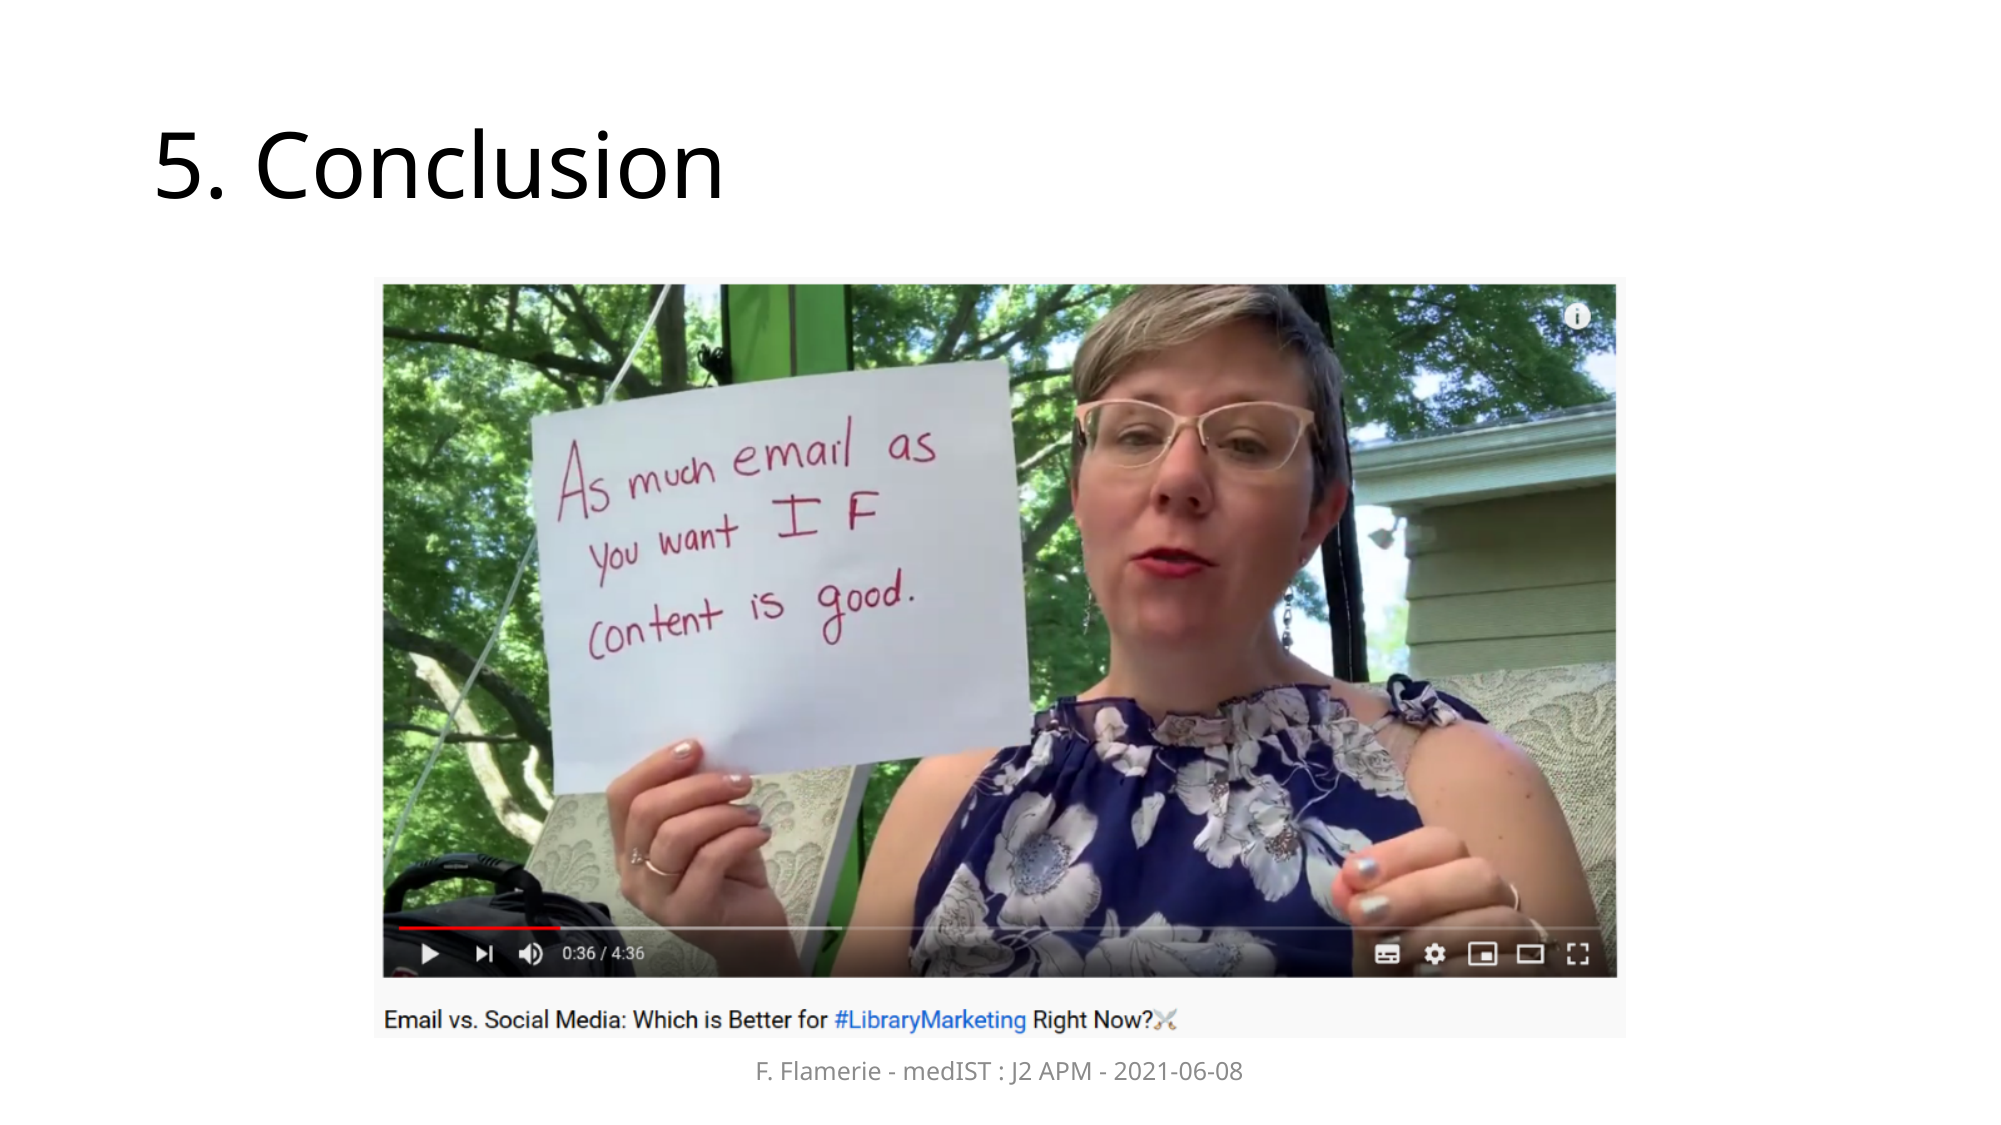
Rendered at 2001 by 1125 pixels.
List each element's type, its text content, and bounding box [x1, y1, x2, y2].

title 5. Conclusion [137, 59, 1863, 278]
footer F. Flamerie - medIST : J2 APM - 2021-06-08 [662, 1042, 1338, 1103]
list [374, 277, 1626, 1038]
